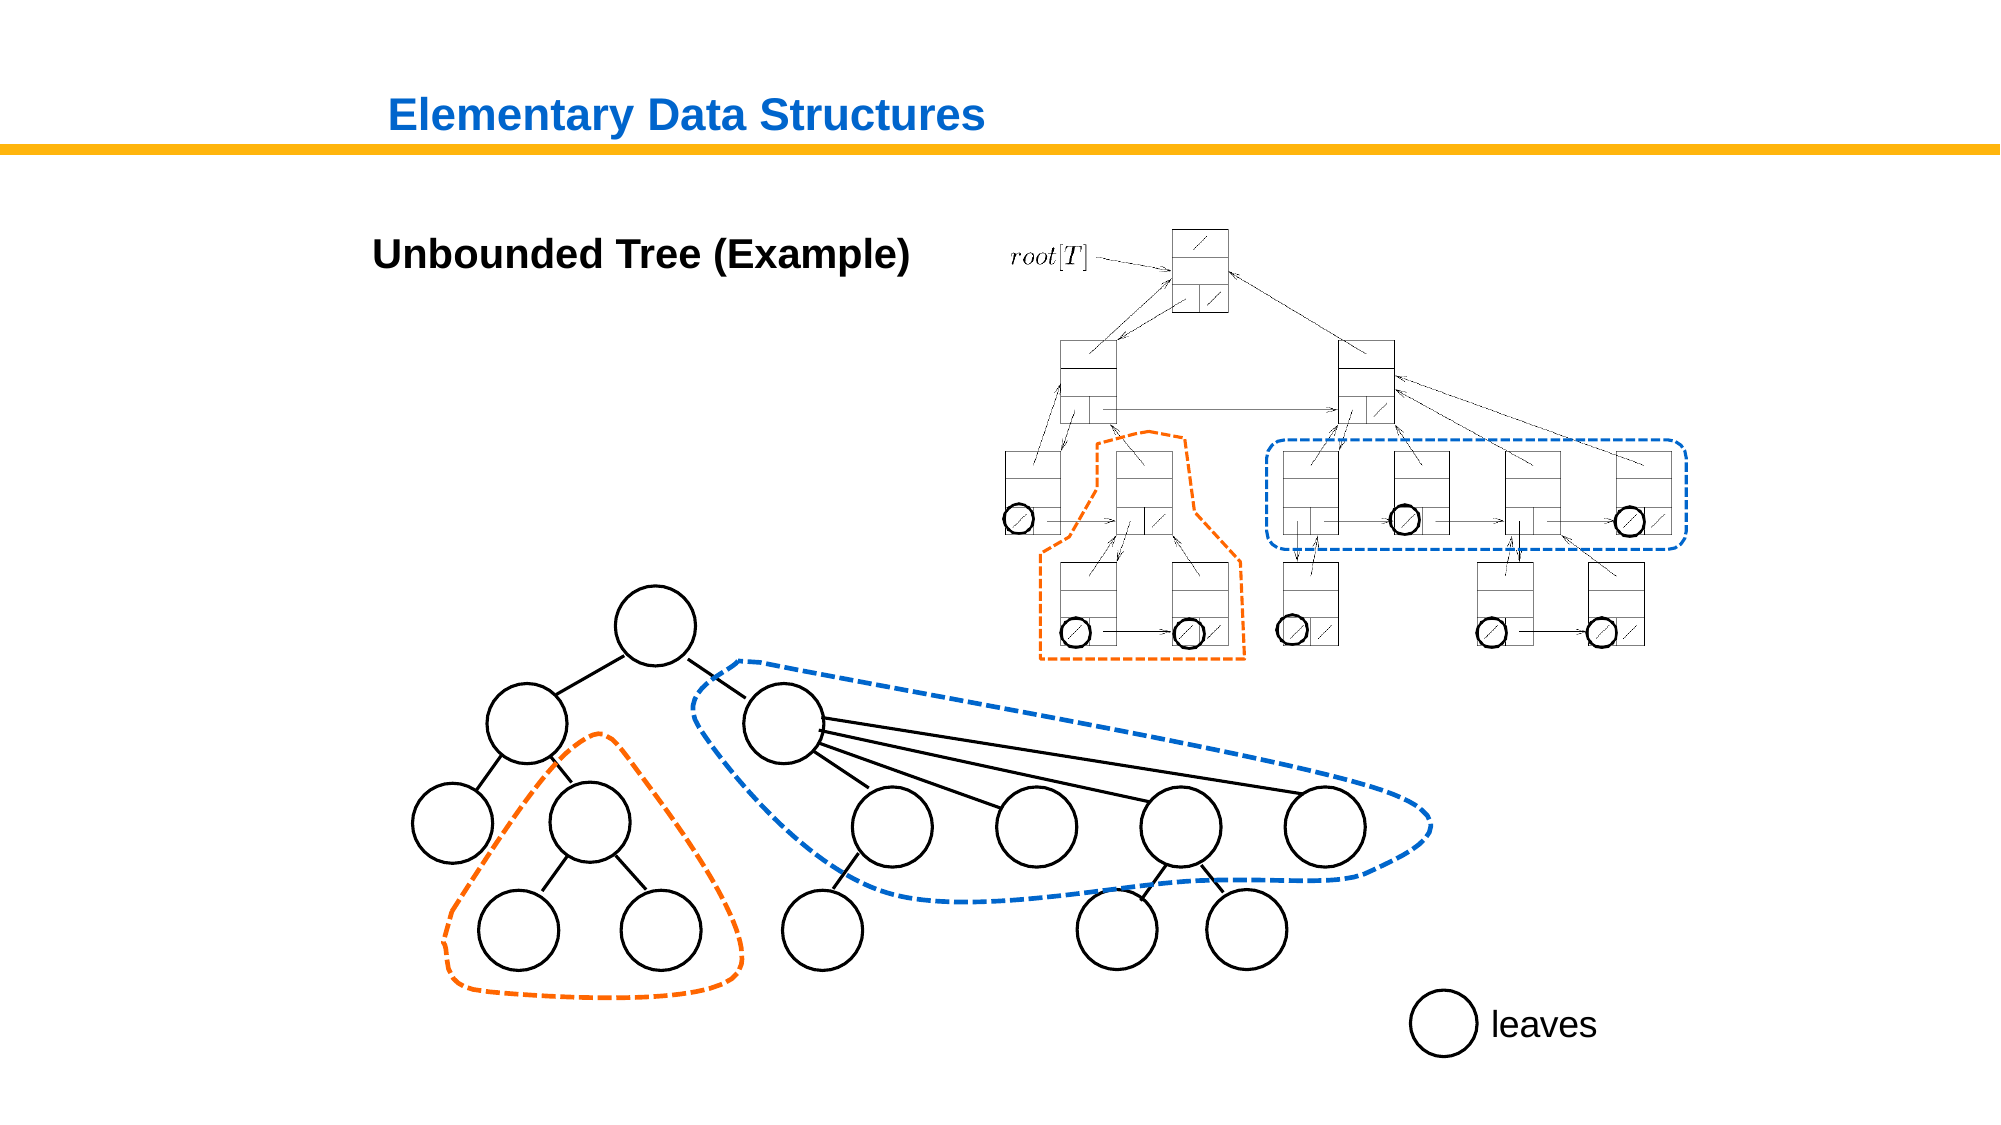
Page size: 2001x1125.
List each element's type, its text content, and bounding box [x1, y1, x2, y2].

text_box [1408, 1010, 1479, 1059]
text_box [410, 229, 1689, 1001]
title Elementary Data Structures [385, 82, 1193, 273]
text_box leaves [1489, 1010, 1602, 1045]
text_box Unbounded Tree (Example) [370, 224, 405, 277]
